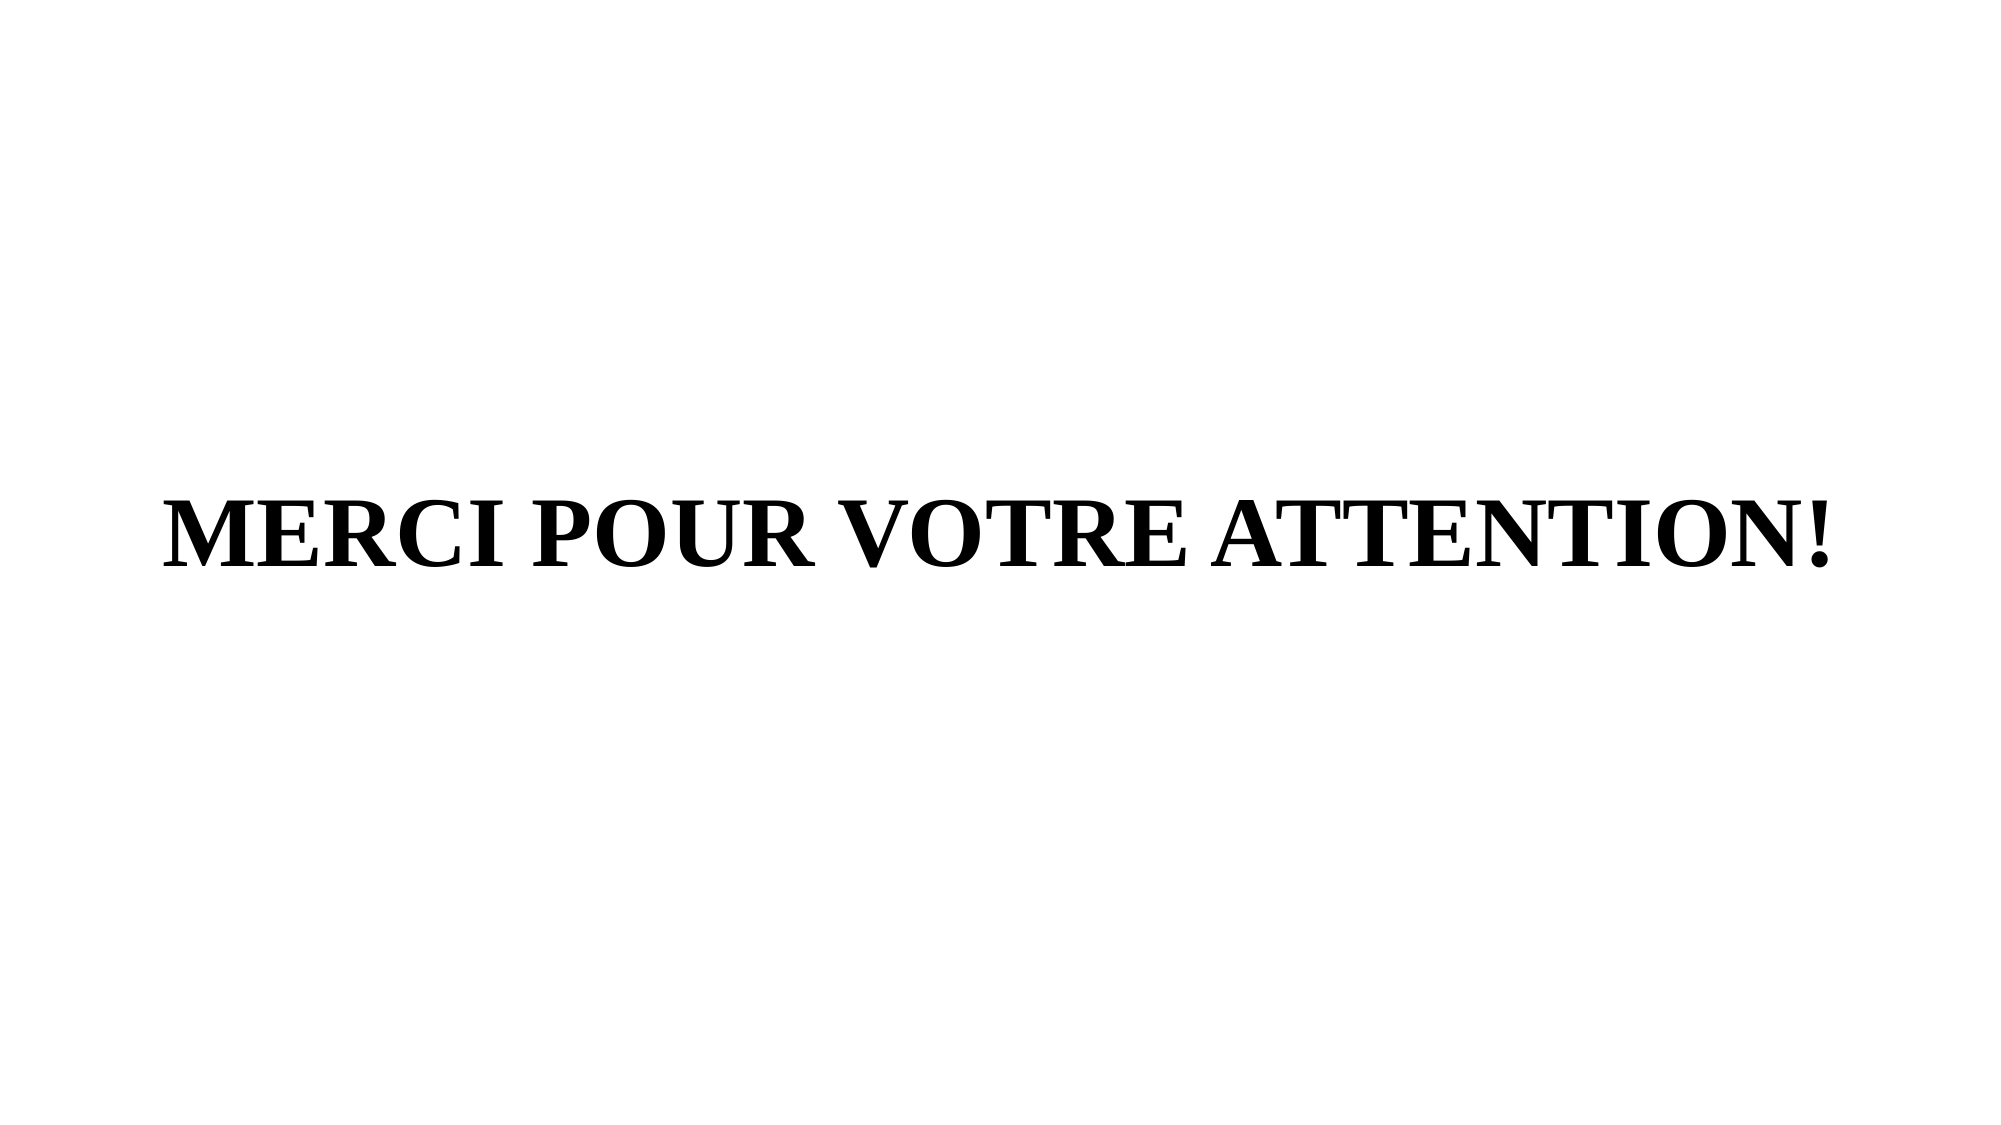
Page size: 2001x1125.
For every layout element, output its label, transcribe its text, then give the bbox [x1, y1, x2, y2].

title MERCI POUR VOTRE ATTENTION! [137, 425, 1863, 643]
